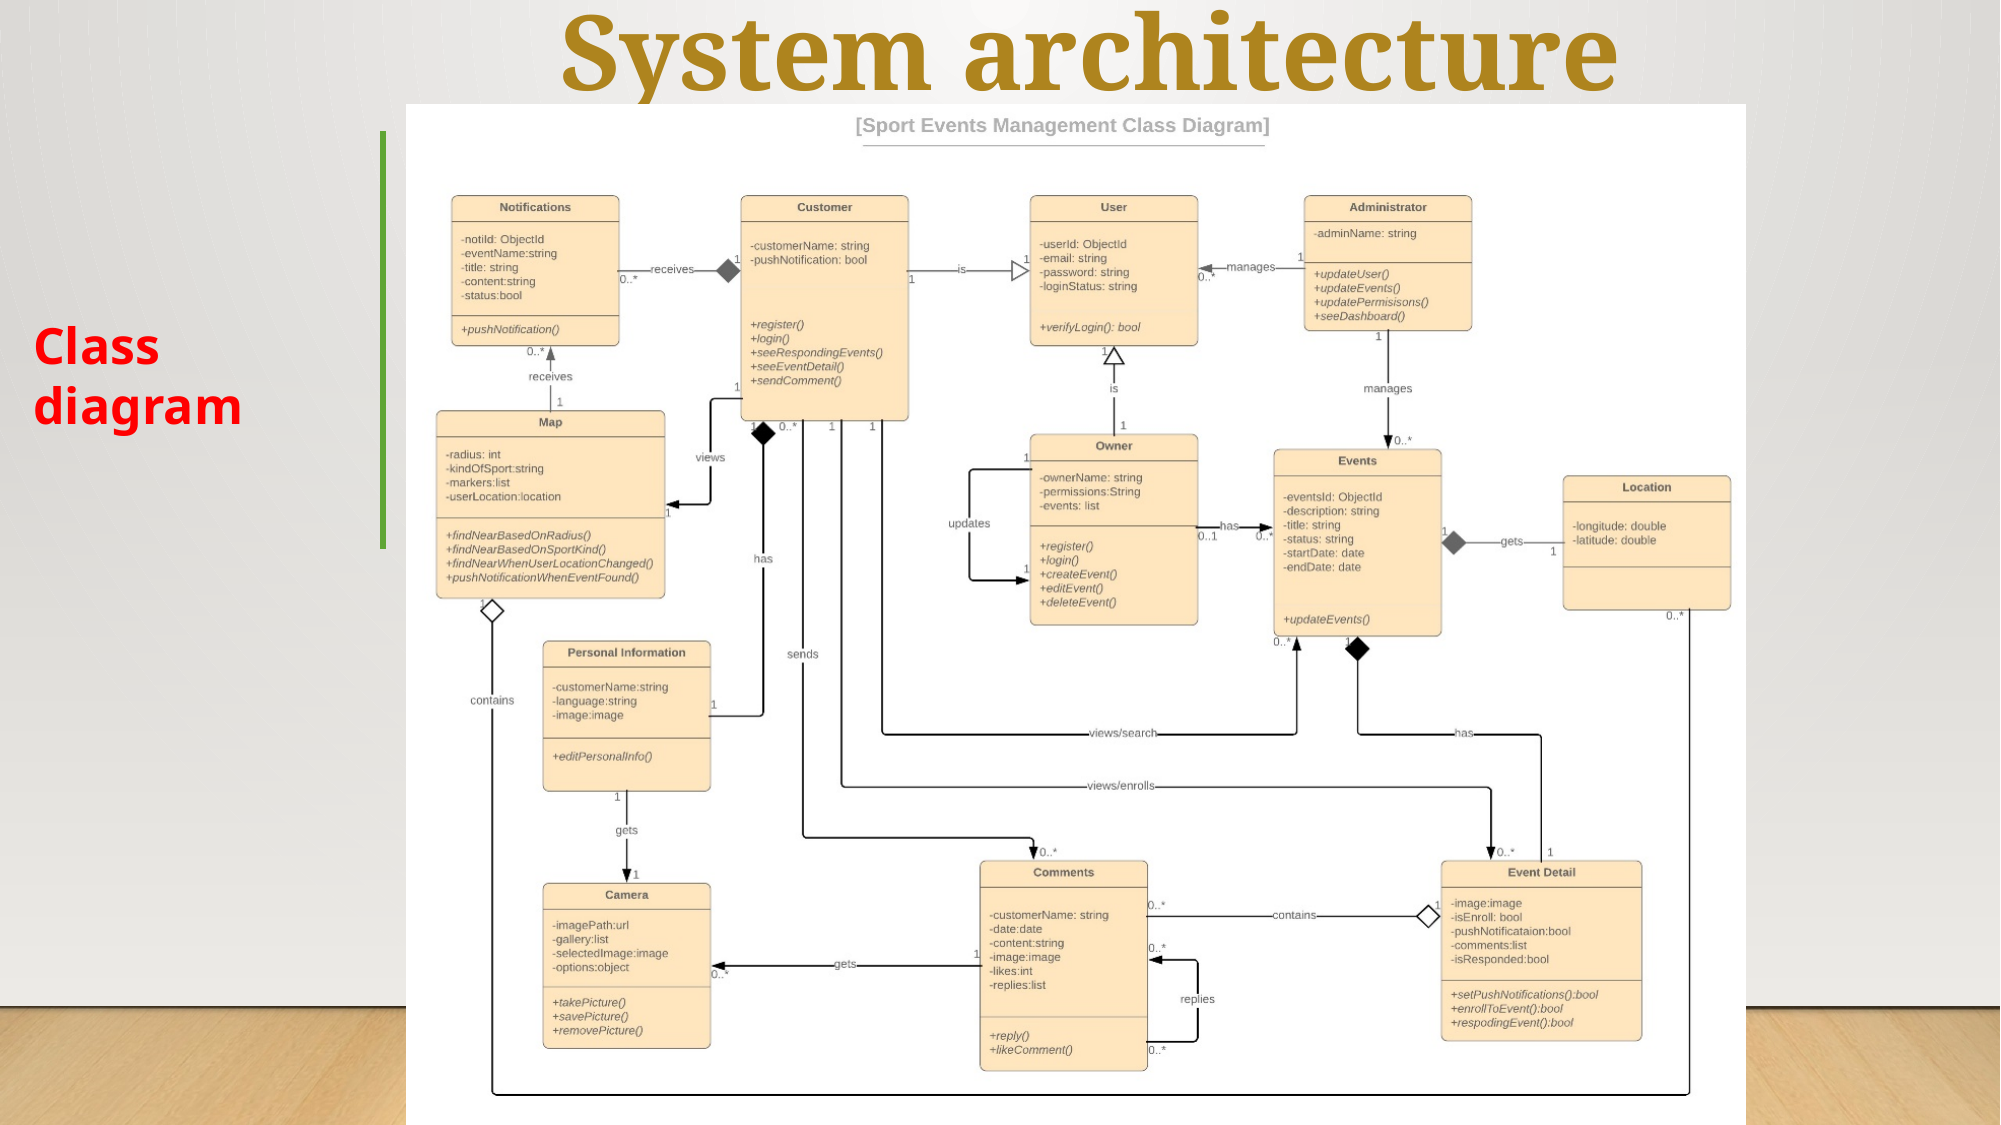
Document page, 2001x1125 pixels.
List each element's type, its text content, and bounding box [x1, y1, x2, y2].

picture [0, 104, 2000, 1125]
text_box Class diagram [18, 307, 368, 444]
text_box System architecture [503, 0, 1679, 104]
